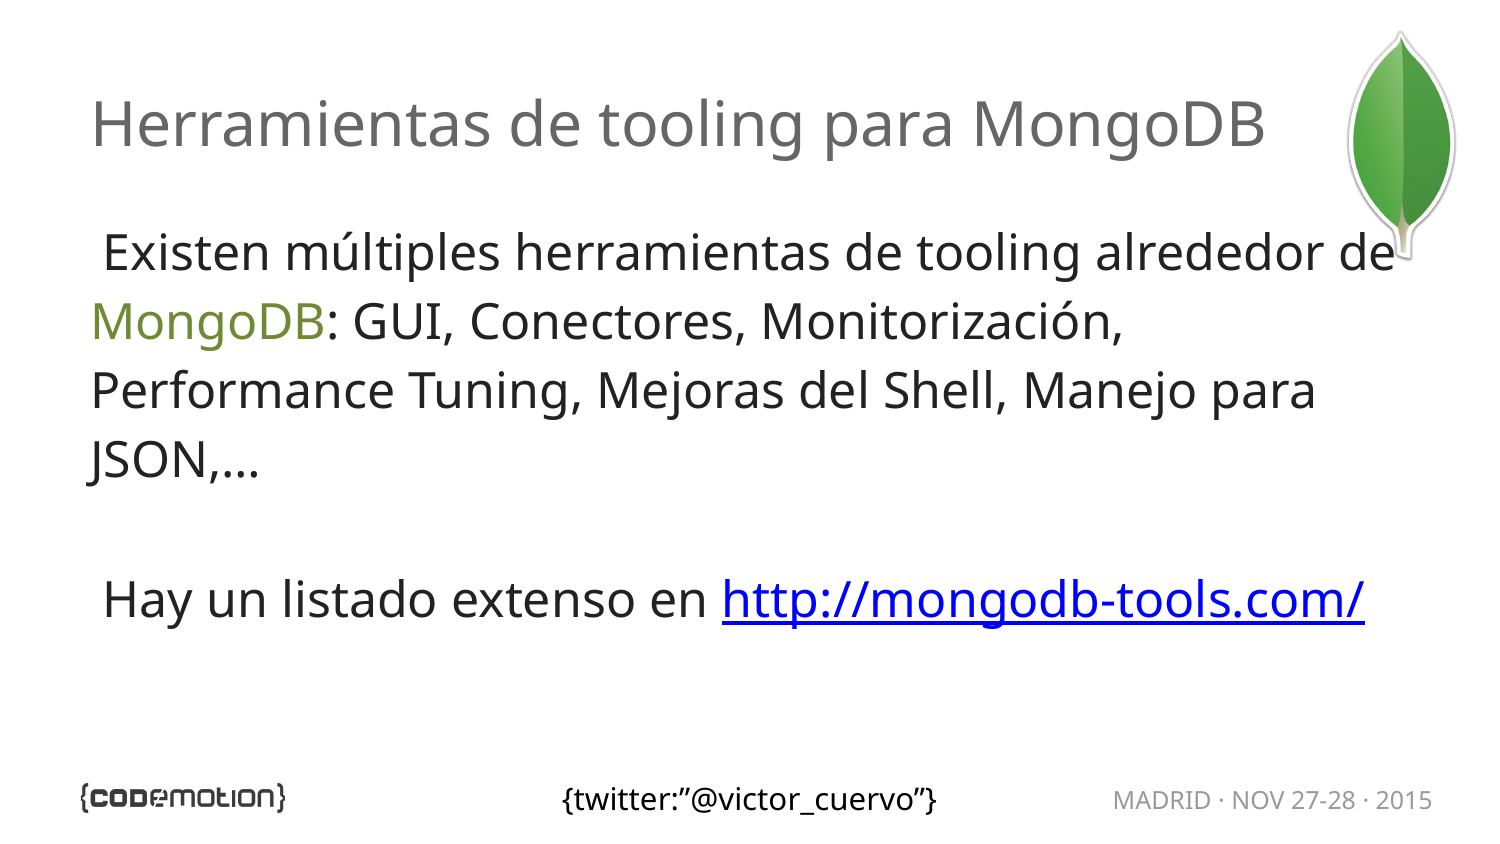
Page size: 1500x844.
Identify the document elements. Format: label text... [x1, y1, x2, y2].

list Existen múltiples herramientas de tooling alrededor de MongoDB: GUI, Conectores, Monitorización, Performance Tuning, Mejoras del Shell, Manejo para JSON,… Hay un listado extenso en http://mongodb-tools.com/ [74, 196, 1426, 809]
picture [1277, 22, 1500, 270]
title Herramientas de tooling para MongoDB [74, 33, 1426, 175]
picture [80, 809, 285, 813]
